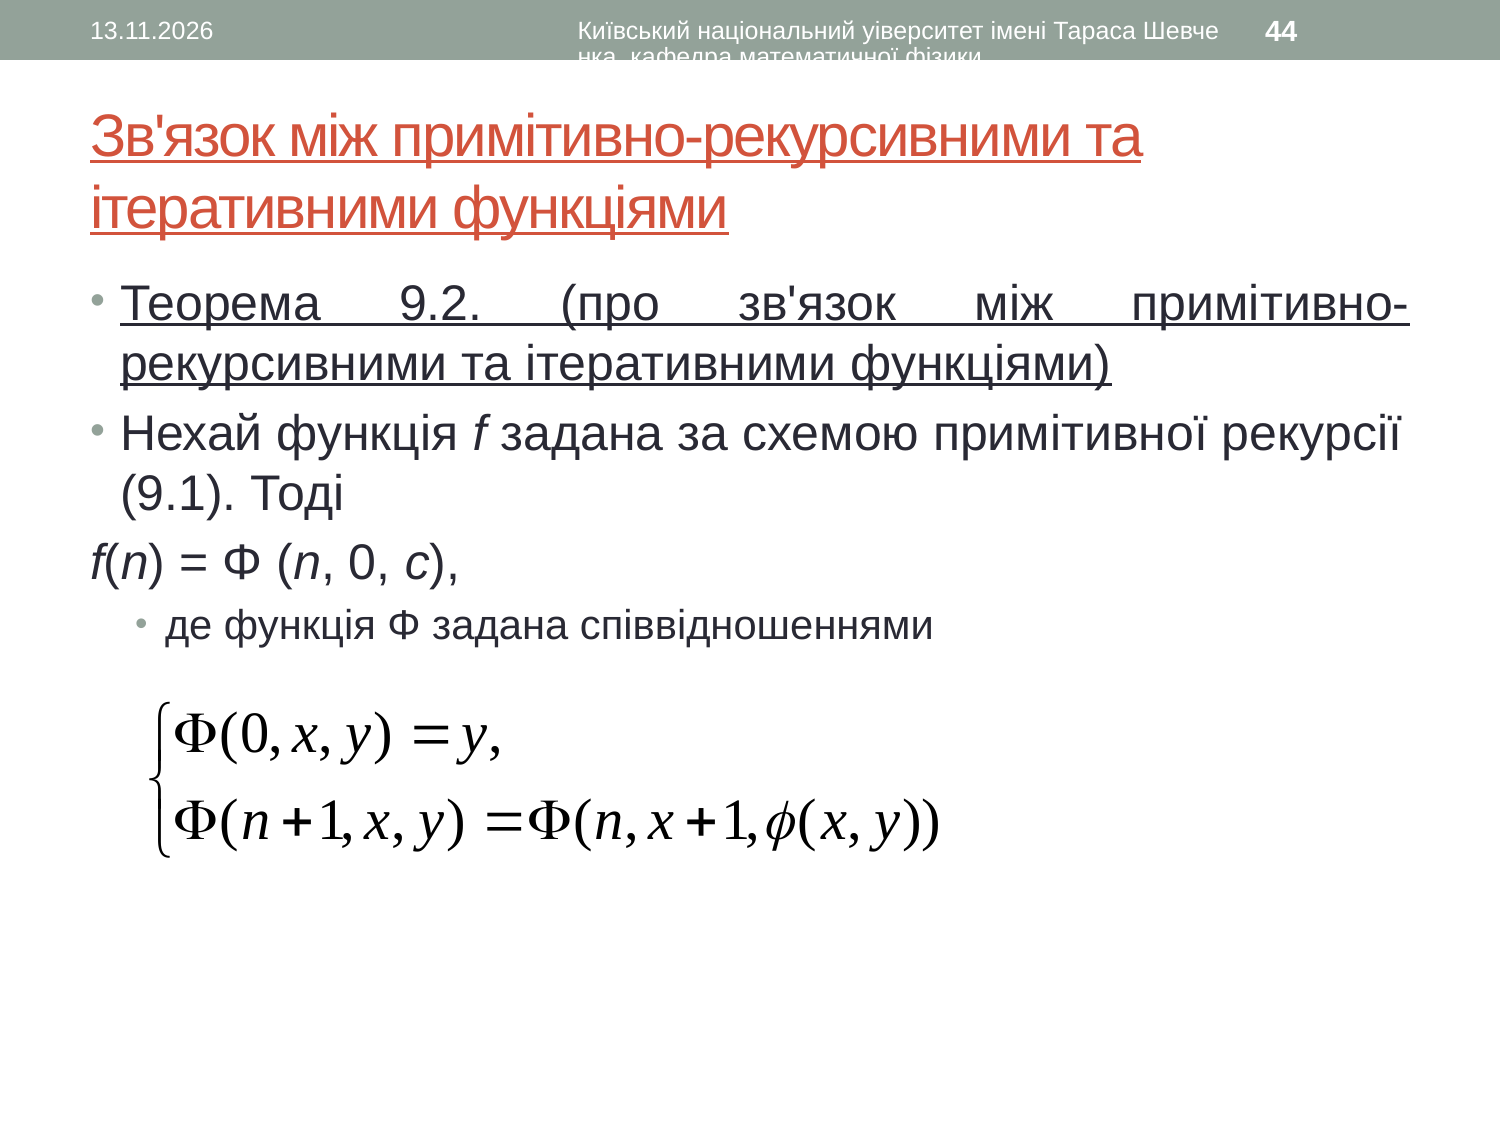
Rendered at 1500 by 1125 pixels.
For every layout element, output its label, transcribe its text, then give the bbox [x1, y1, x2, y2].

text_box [135, 692, 951, 868]
slide_number 44 [1250, 3, 1425, 57]
list Теорема 9.2. (про зв'язок між примітивно-рекурсивними та ітеративними функціями) Нехай функція f задана за схемою примітивної рекурсії (9.1). Тоді f(n) = Φ (n, 0, c), де функція Φ задана співвідношеннями [75, 262, 1425, 1063]
footer Київський національний уіверситет імені Тараса Шевченка, кафедра математичної фізики [562, 3, 1238, 57]
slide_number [75, 3, 550, 57]
title Зв'язок між примітивно-рекурсивними та ітеративними функціями [75, 87, 1425, 250]
